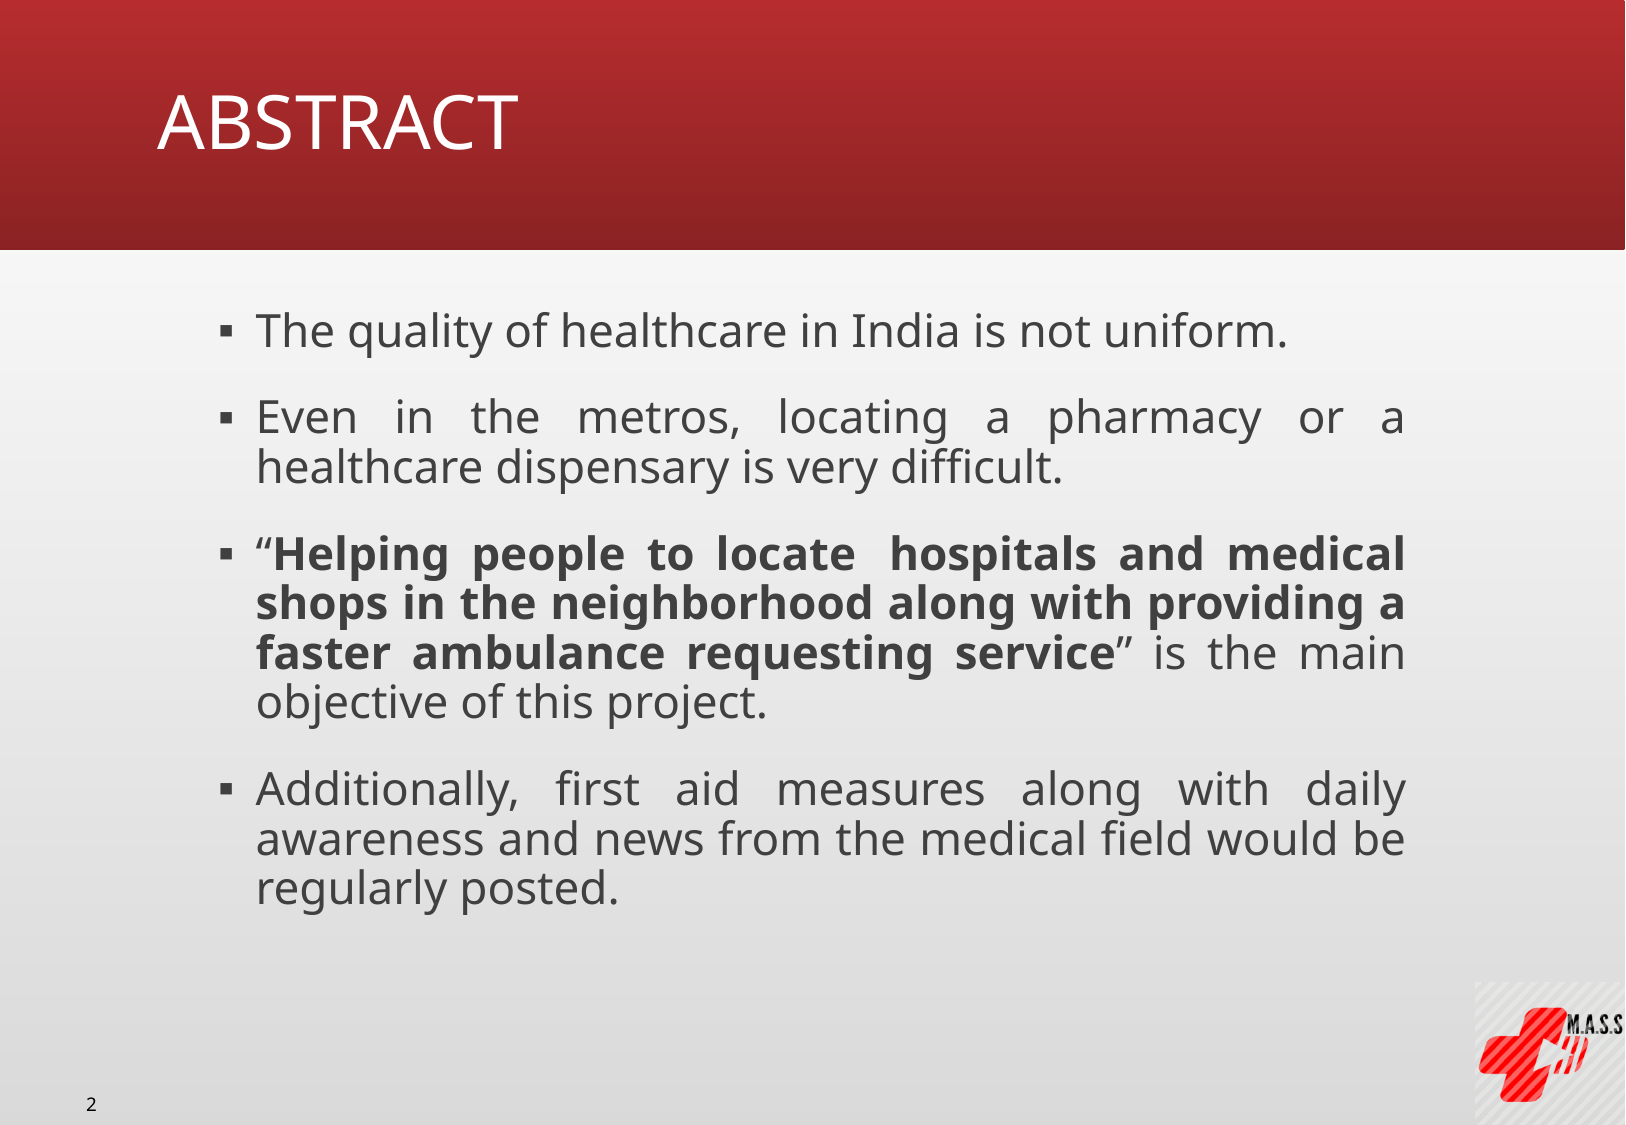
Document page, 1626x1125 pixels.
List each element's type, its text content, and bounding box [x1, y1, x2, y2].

slide_number 2 [0, 1085, 112, 1125]
picture [1474, 982, 1625, 1125]
title ABSTRACT [142, 16, 1483, 234]
list The quality of healthcare in India is not uniform. Even in the metros, locating a pharmacy or a healthcare dispensary is very difficult. “Helping people to locate hospitals and medical shops in the neighborhood along with providing a faster ambulance requesting service” is the main objective of this project. Additionally, first aid measures along with daily awareness and news from the medical field would be regularly posted. [203, 299, 1422, 1088]
